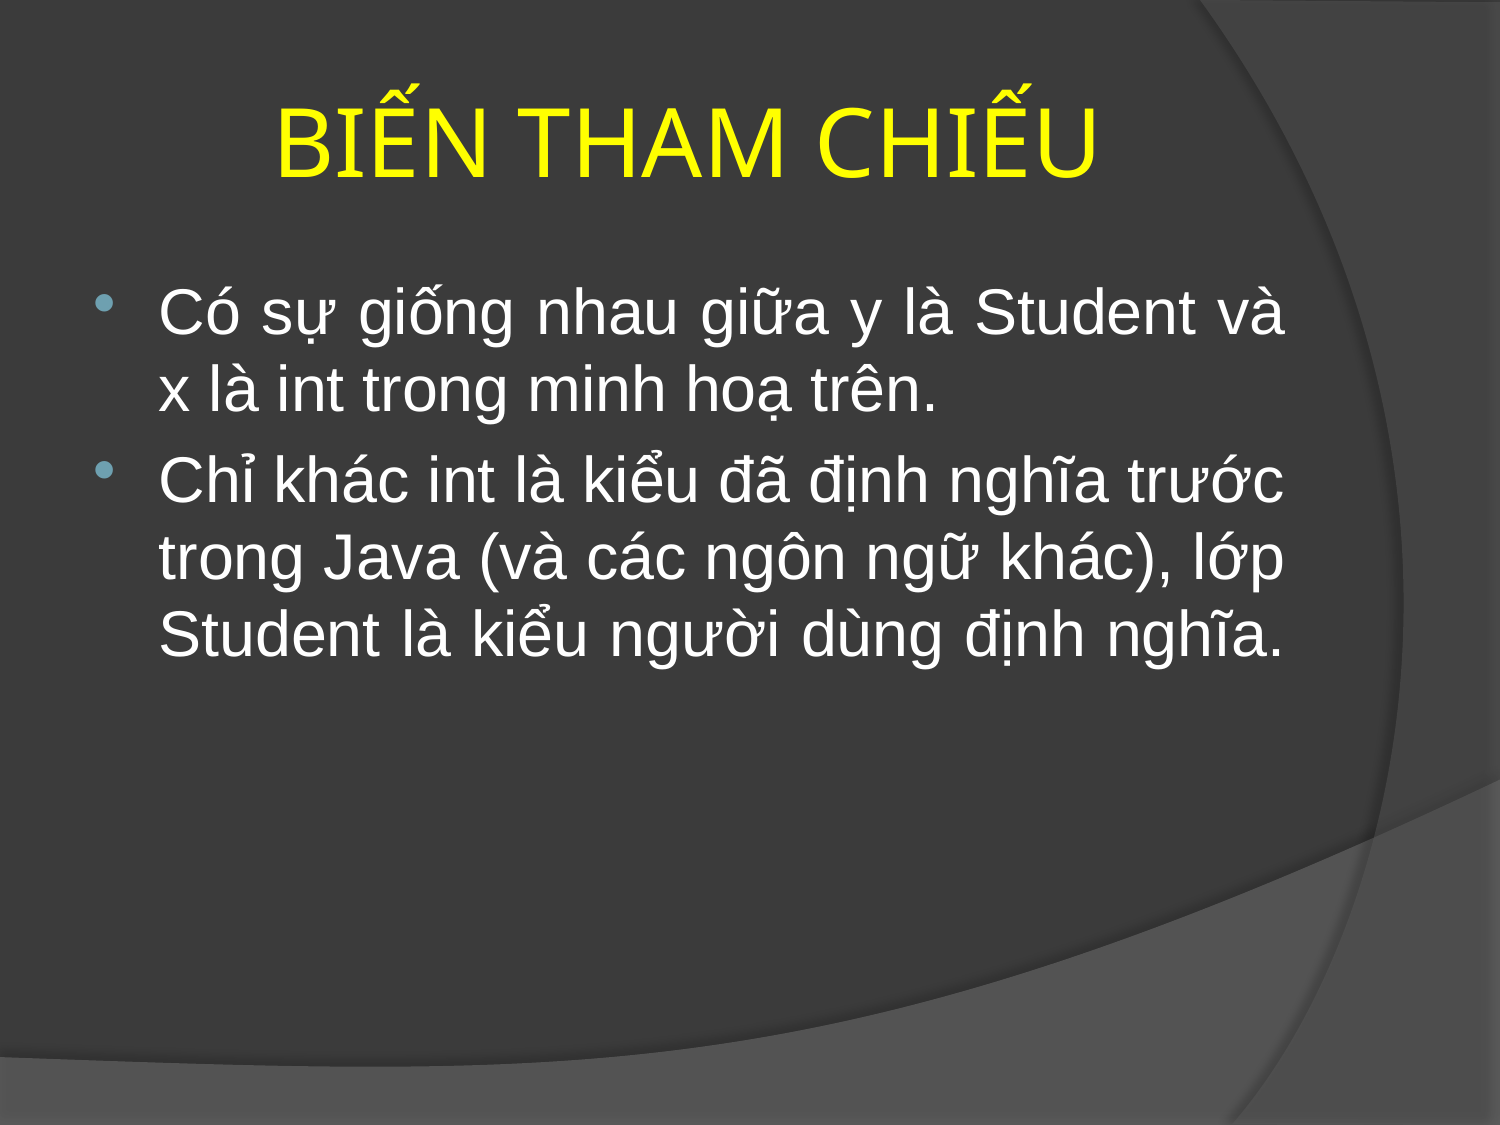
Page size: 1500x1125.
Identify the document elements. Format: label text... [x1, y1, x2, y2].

title BIẾN THAM CHIẾU [75, 45, 1300, 233]
list Có sự giống nhau giữa y là Student và x là int trong minh hoạ trên. Chỉ khác int là kiểu đã định nghĩa trước trong Java (và các ngôn ngữ khác), lớp Student là kiểu người dùng định nghĩa. [75, 262, 1300, 1005]
